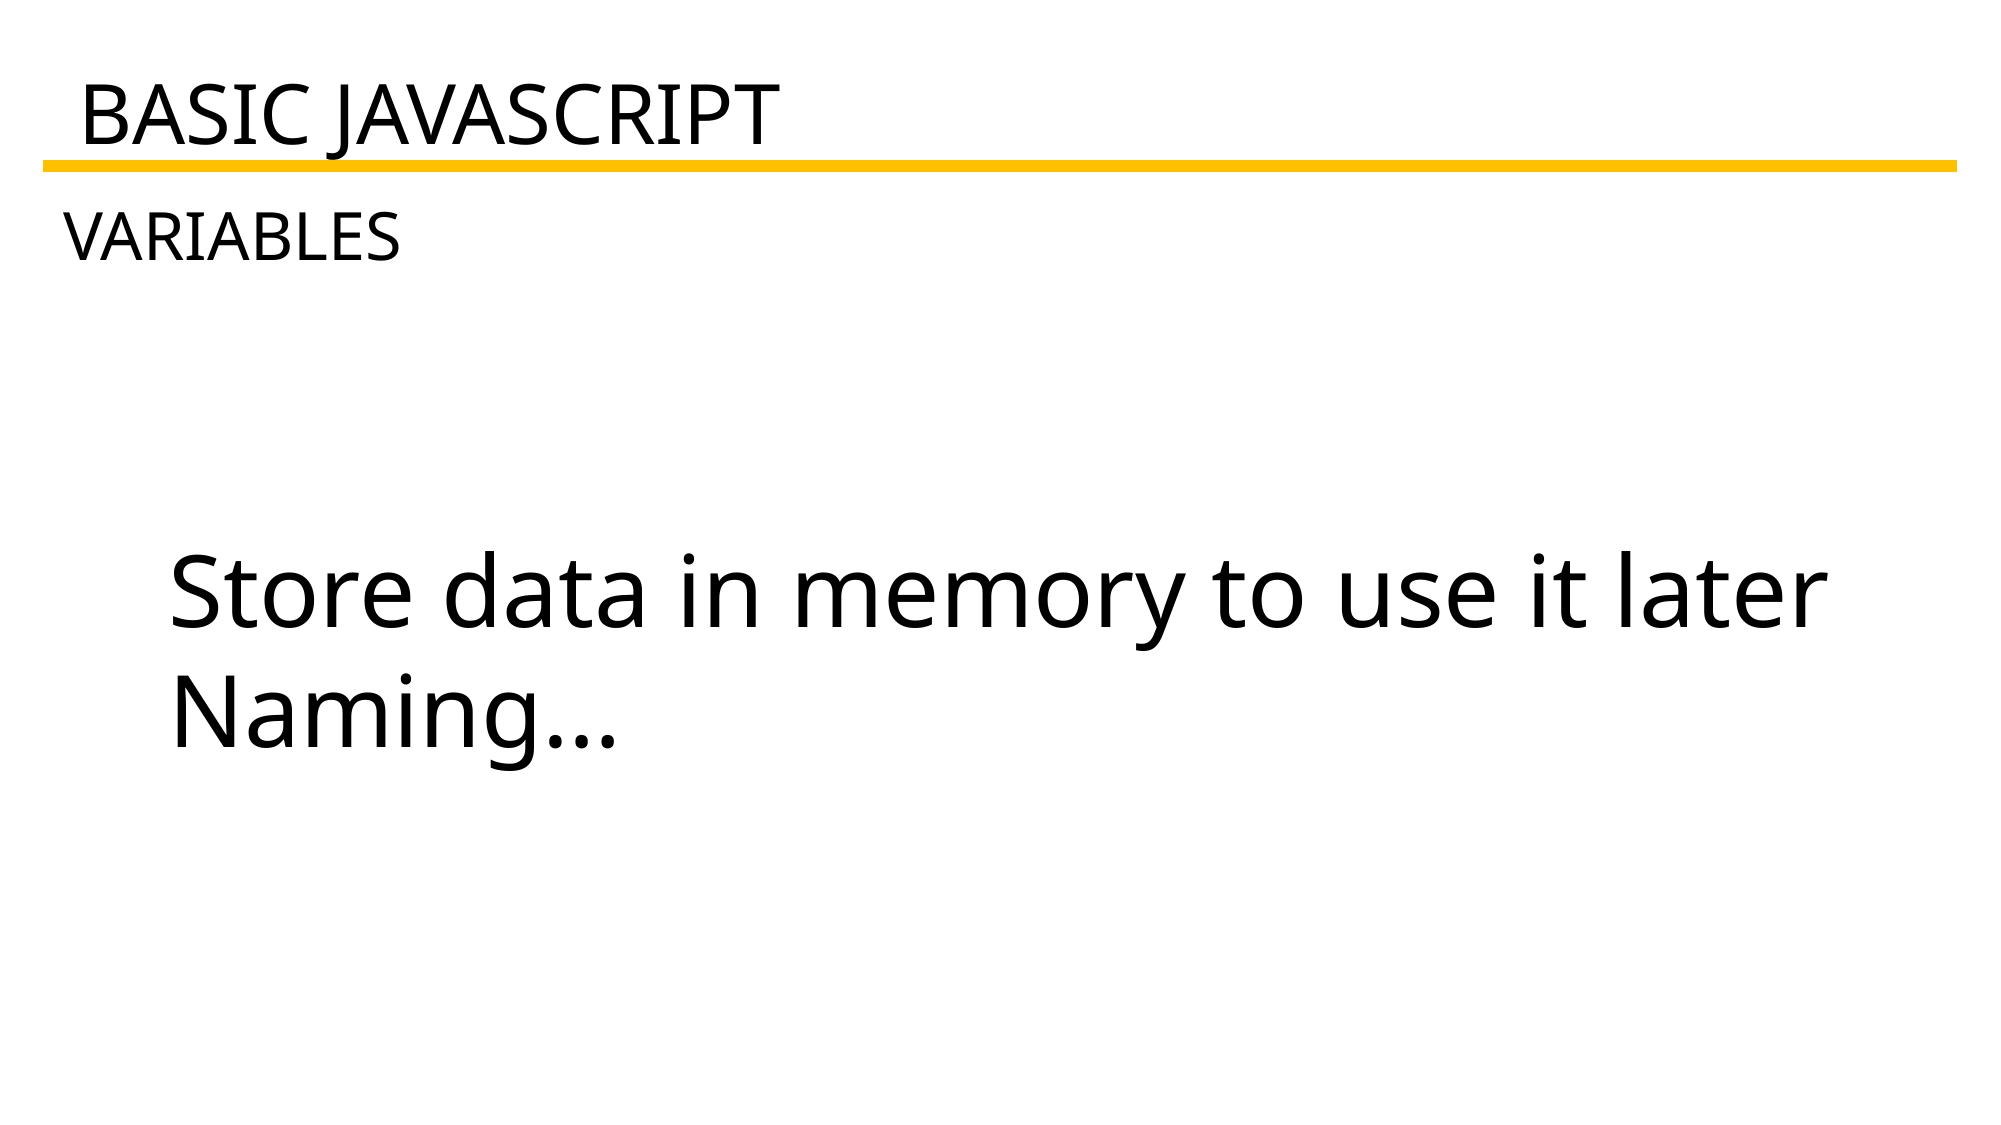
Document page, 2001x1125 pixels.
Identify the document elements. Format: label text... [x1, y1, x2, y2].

text_box BASIC JAVASCRIPT [63, 53, 797, 165]
text_box Store data in memory to use it later Naming… [153, 519, 1847, 775]
text_box VARIABLES [48, 185, 418, 281]
